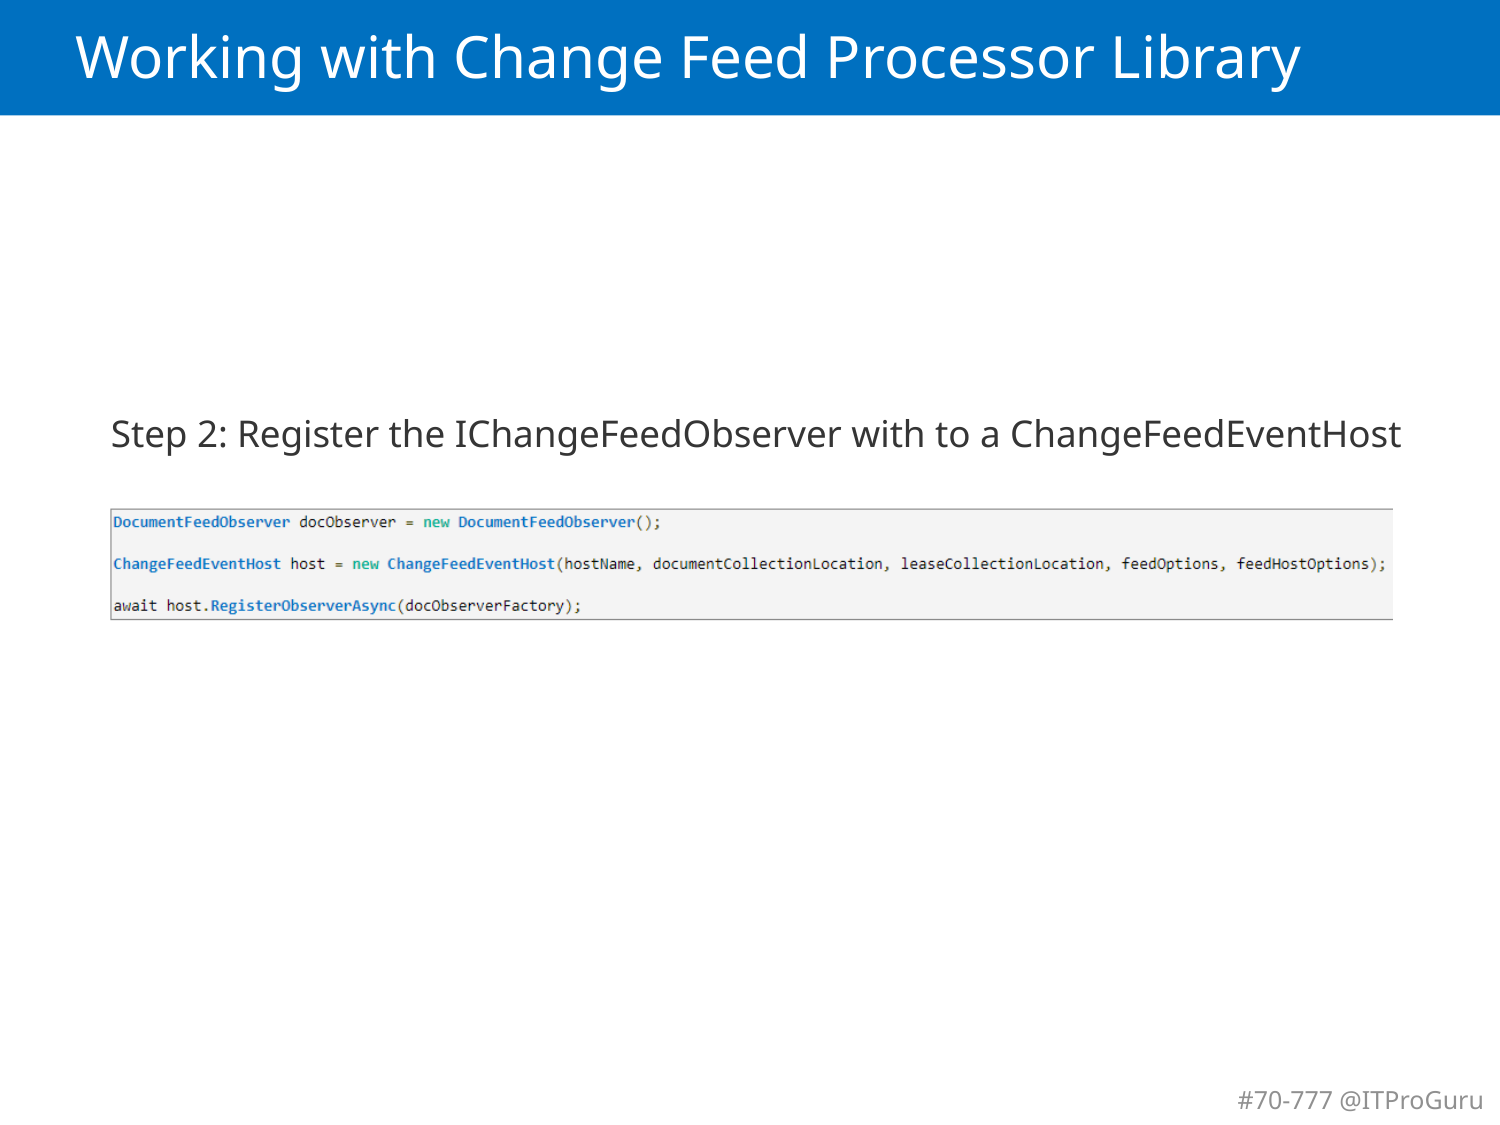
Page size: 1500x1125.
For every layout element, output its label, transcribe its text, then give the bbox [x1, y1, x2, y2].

title Working with Change Feed Processor Library [75, 0, 1351, 122]
picture [106, 504, 1394, 626]
text_box Step 2: Register the IChangeFeedObserver with to a ChangeFeedEventHost [88, 397, 1426, 473]
